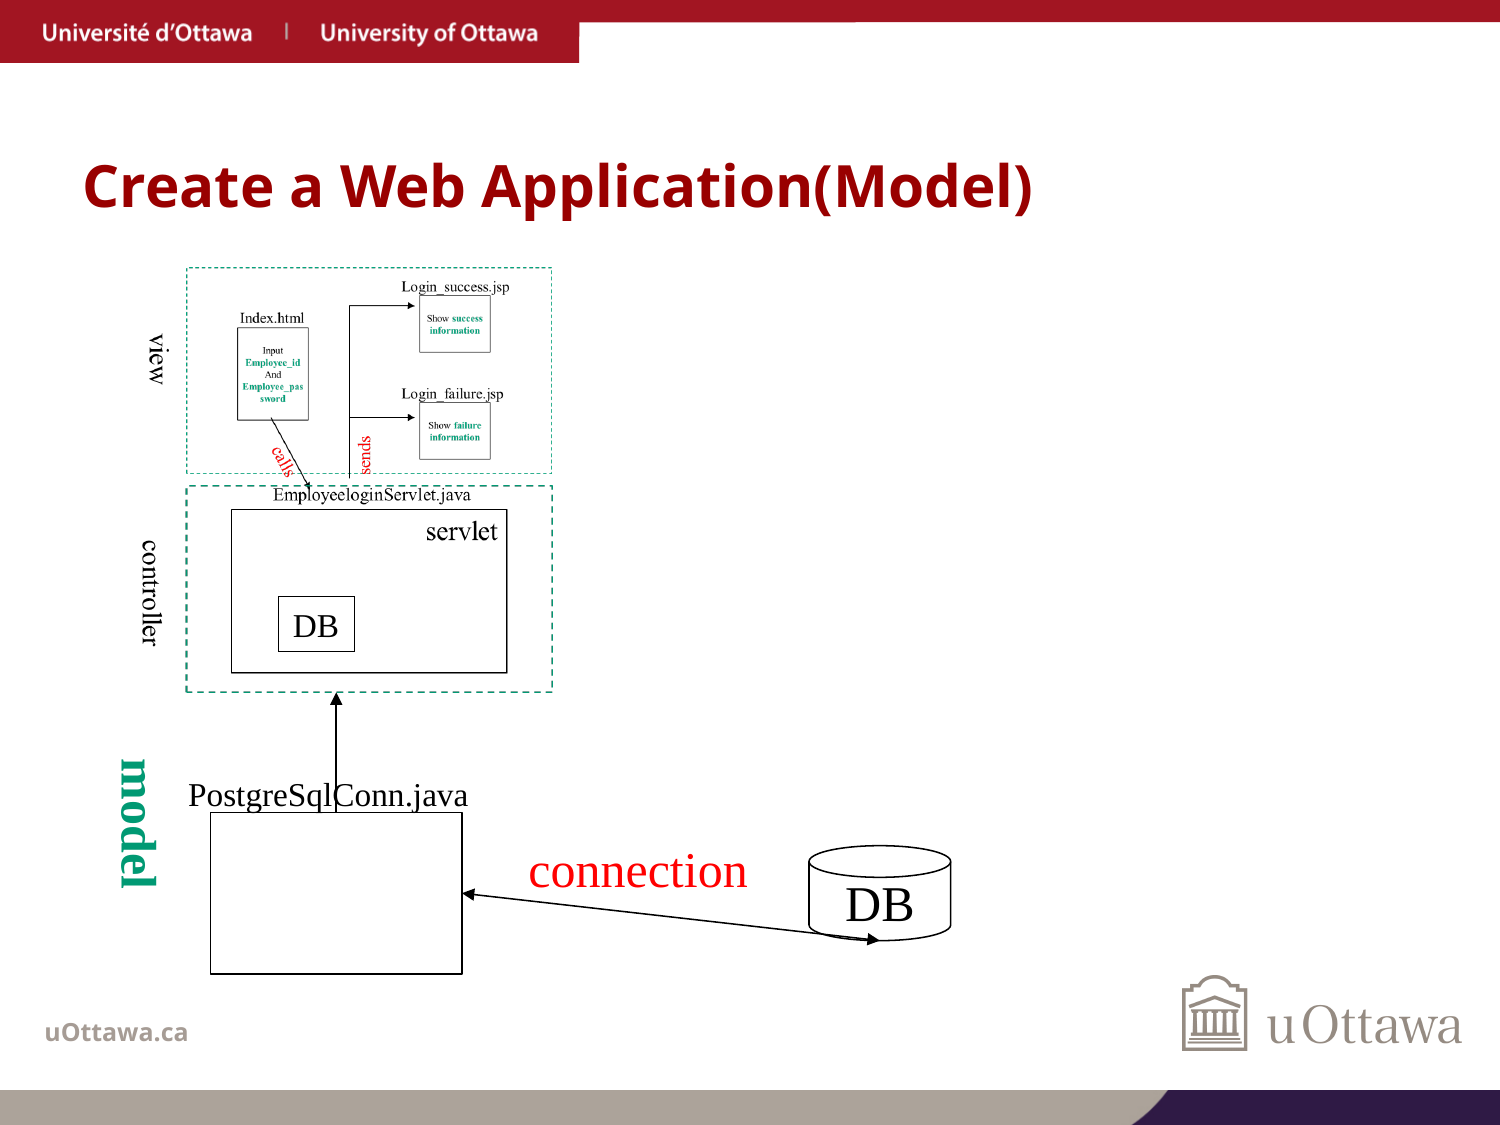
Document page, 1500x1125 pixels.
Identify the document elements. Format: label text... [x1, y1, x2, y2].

text_box DB [808, 845, 951, 941]
picture [0, 1090, 1500, 1125]
text_box [210, 812, 462, 975]
picture [1182, 975, 1462, 1051]
text_box PostgreSqlConn.java [179, 757, 331, 823]
text_box connection [513, 830, 763, 892]
title Create a Web Application(Model) [67, 113, 1344, 256]
text_box PostgreSqlConn.java [340, 757, 484, 823]
text_box model [88, 744, 179, 891]
picture [119, 266, 554, 693]
picture [0, 0, 1500, 63]
text_box connection [513, 901, 763, 906]
